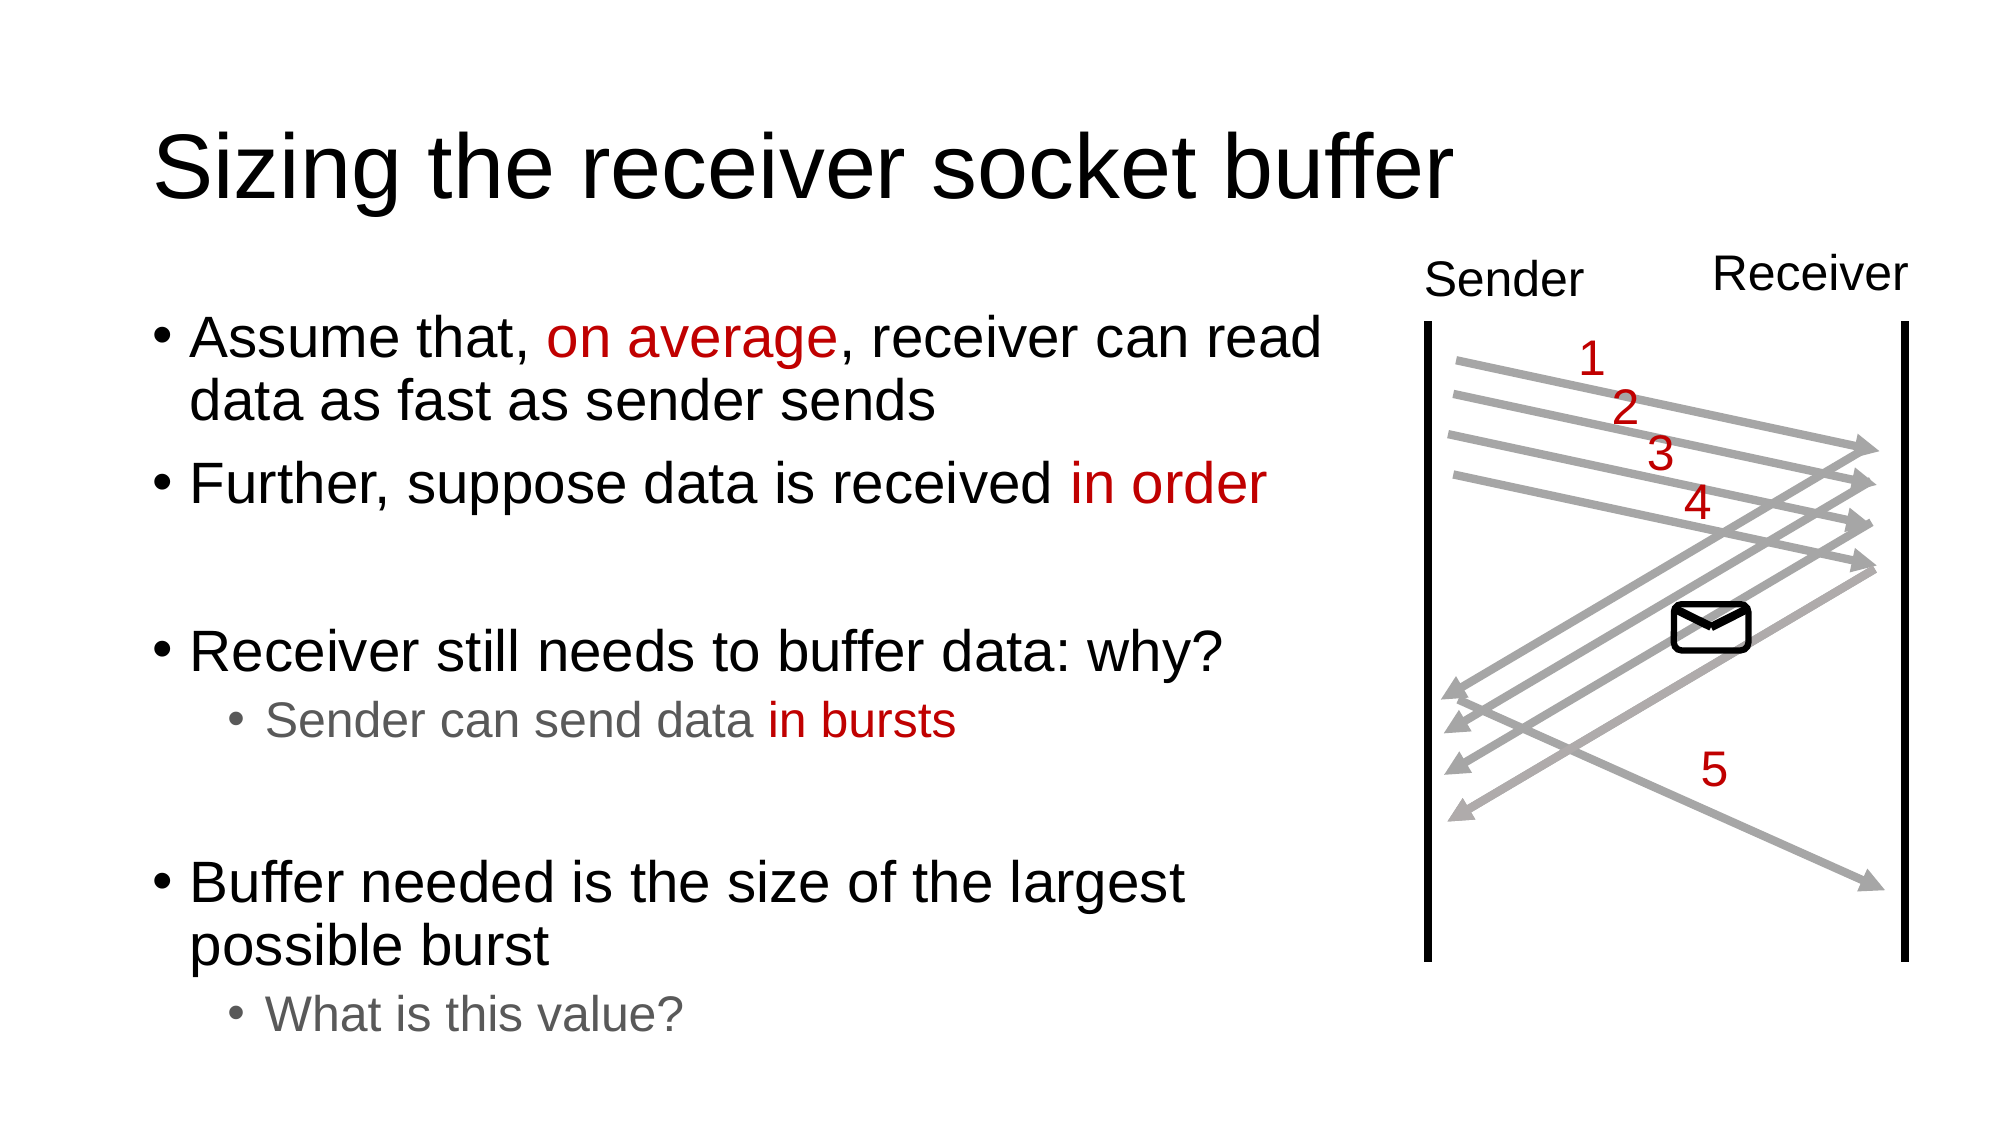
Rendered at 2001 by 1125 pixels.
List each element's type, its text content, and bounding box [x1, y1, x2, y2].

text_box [1408, 233, 1949, 963]
list Assume that, on average, receiver can read data as fast as sender sends Further, suppose data is received in order Receiver still needs to buffer data: why? Sender can send data in bursts Buffer needed is the size of the largest possible burst What is this value? [137, 299, 1409, 1066]
title Sizing the receiver socket buffer [137, 59, 1863, 278]
